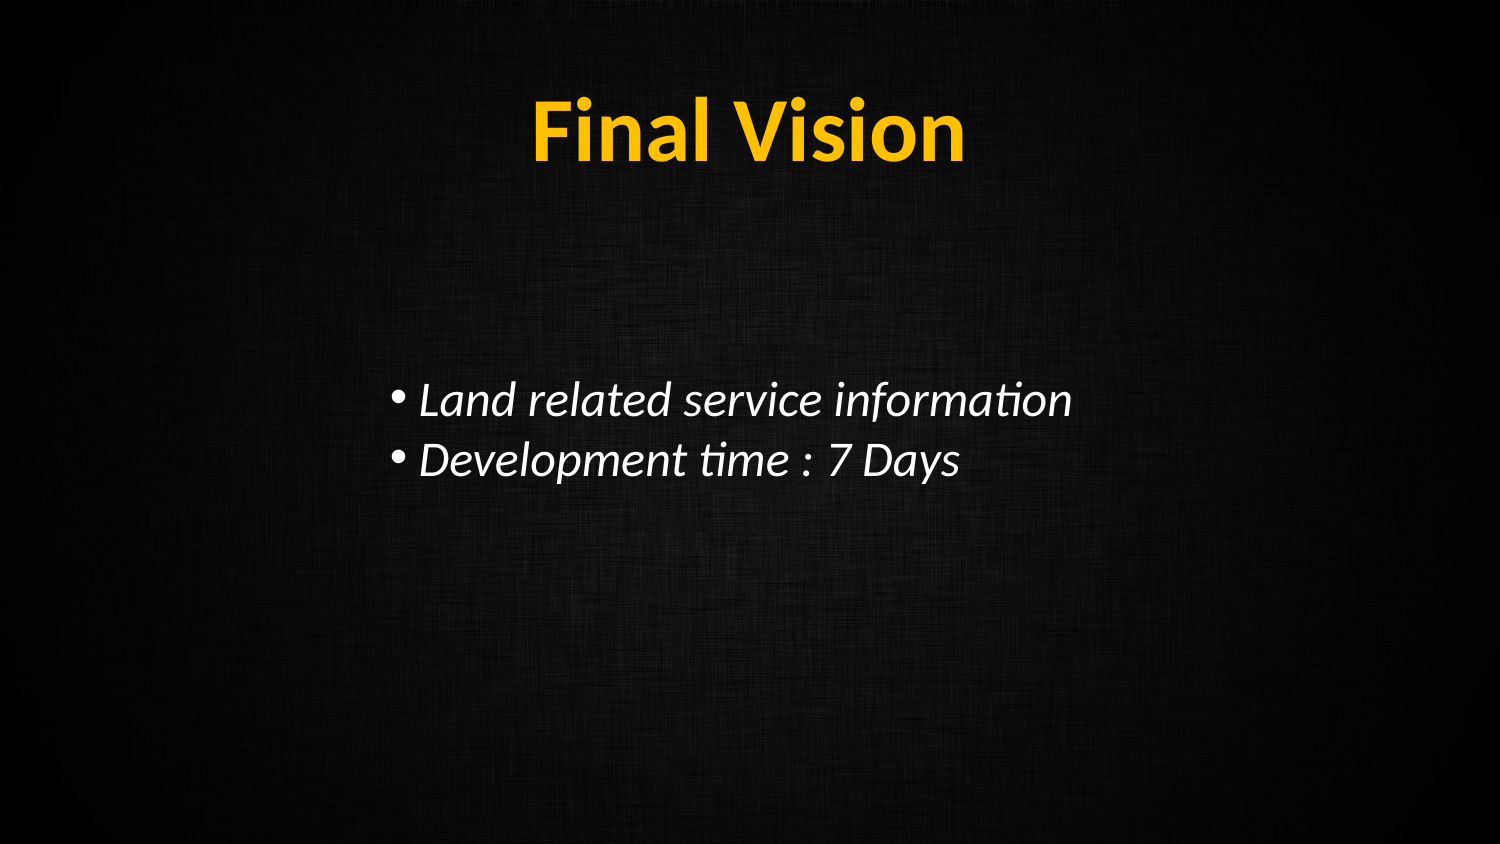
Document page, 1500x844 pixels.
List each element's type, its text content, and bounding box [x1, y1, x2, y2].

title Final Vision [112, 34, 1388, 216]
text_box Land related service information Development time : 7 Days [375, 359, 1150, 494]
picture [0, 0, 1500, 844]
